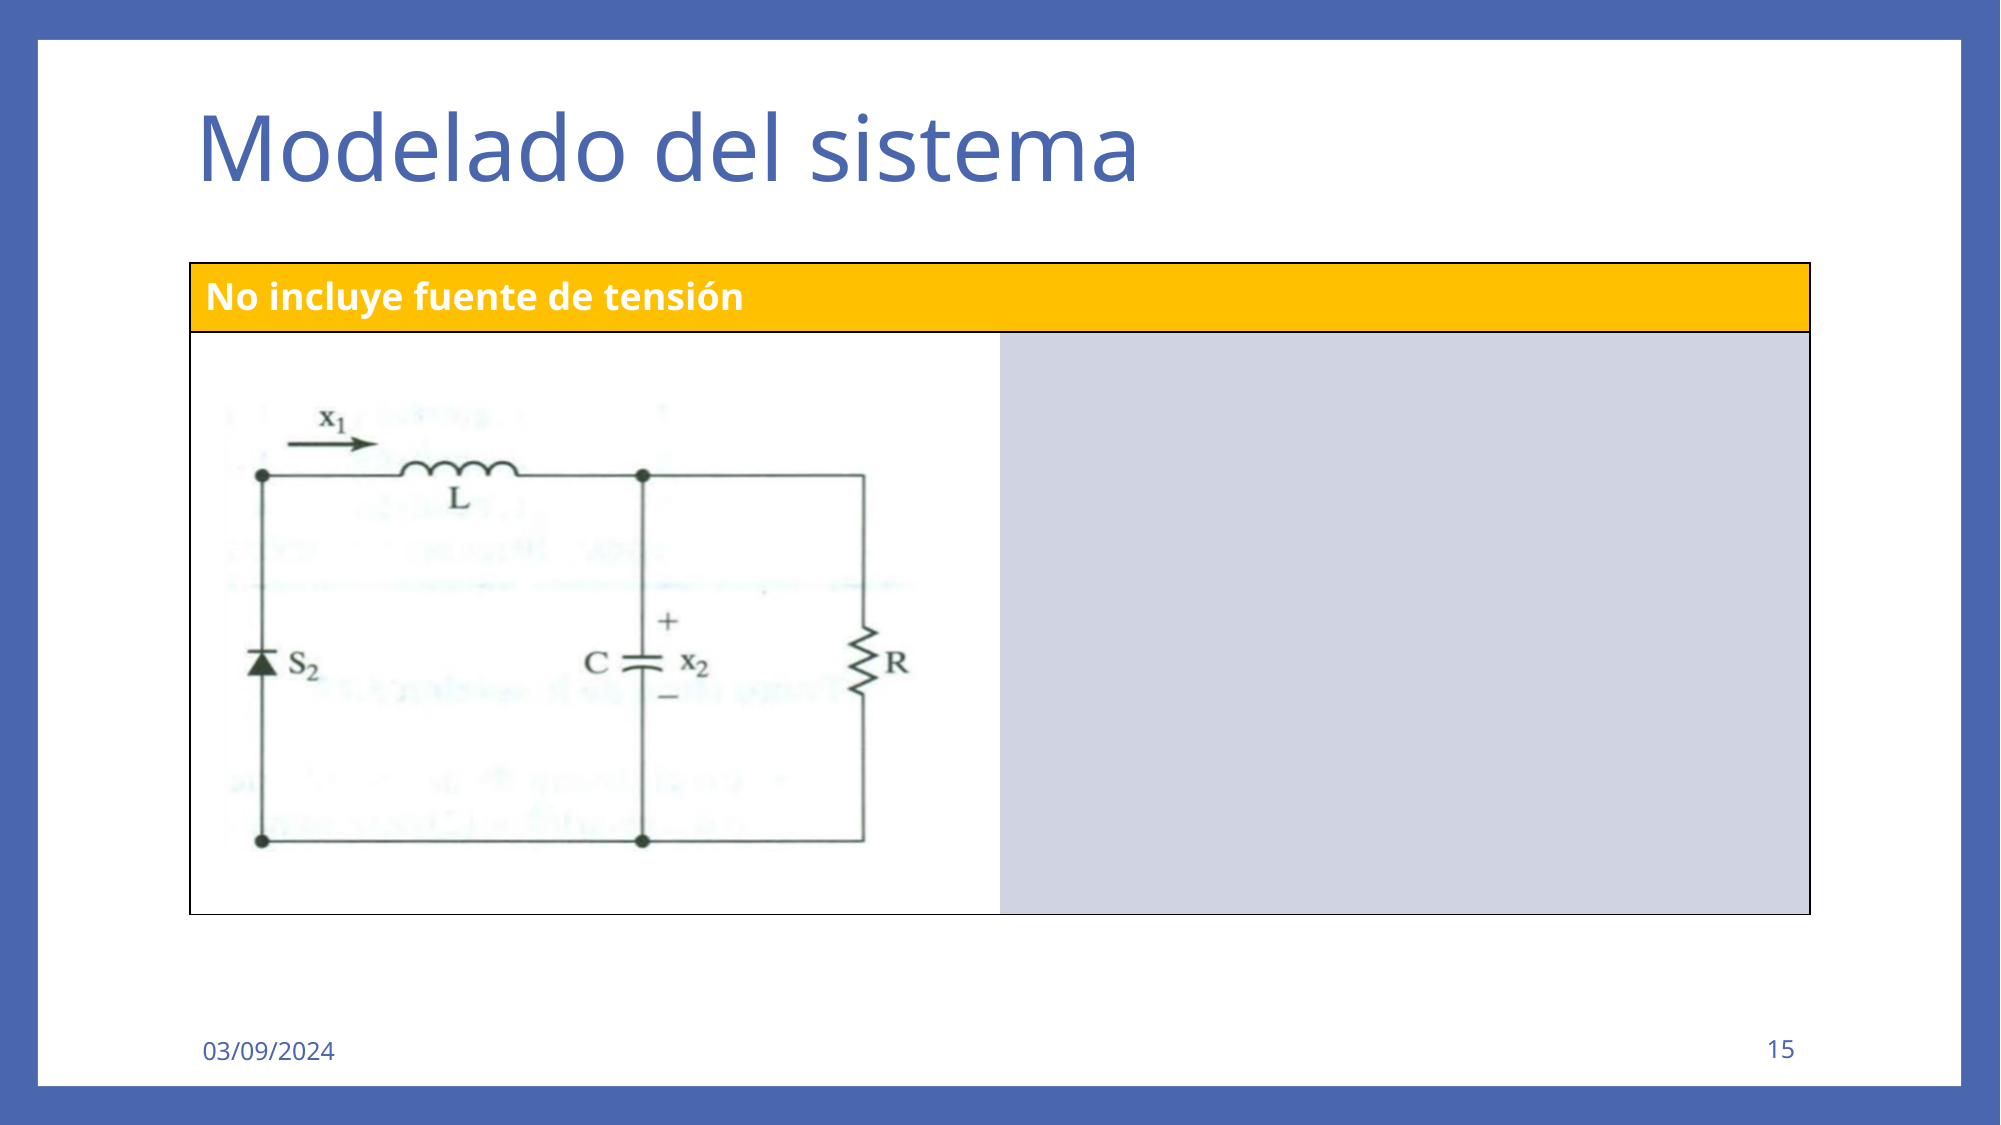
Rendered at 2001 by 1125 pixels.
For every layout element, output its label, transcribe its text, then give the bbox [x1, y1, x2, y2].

title Modelado del sistema [179, 40, 1800, 263]
picture [222, 401, 917, 852]
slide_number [187, 1020, 570, 1081]
slide_number 15 [1530, 1020, 1811, 1081]
